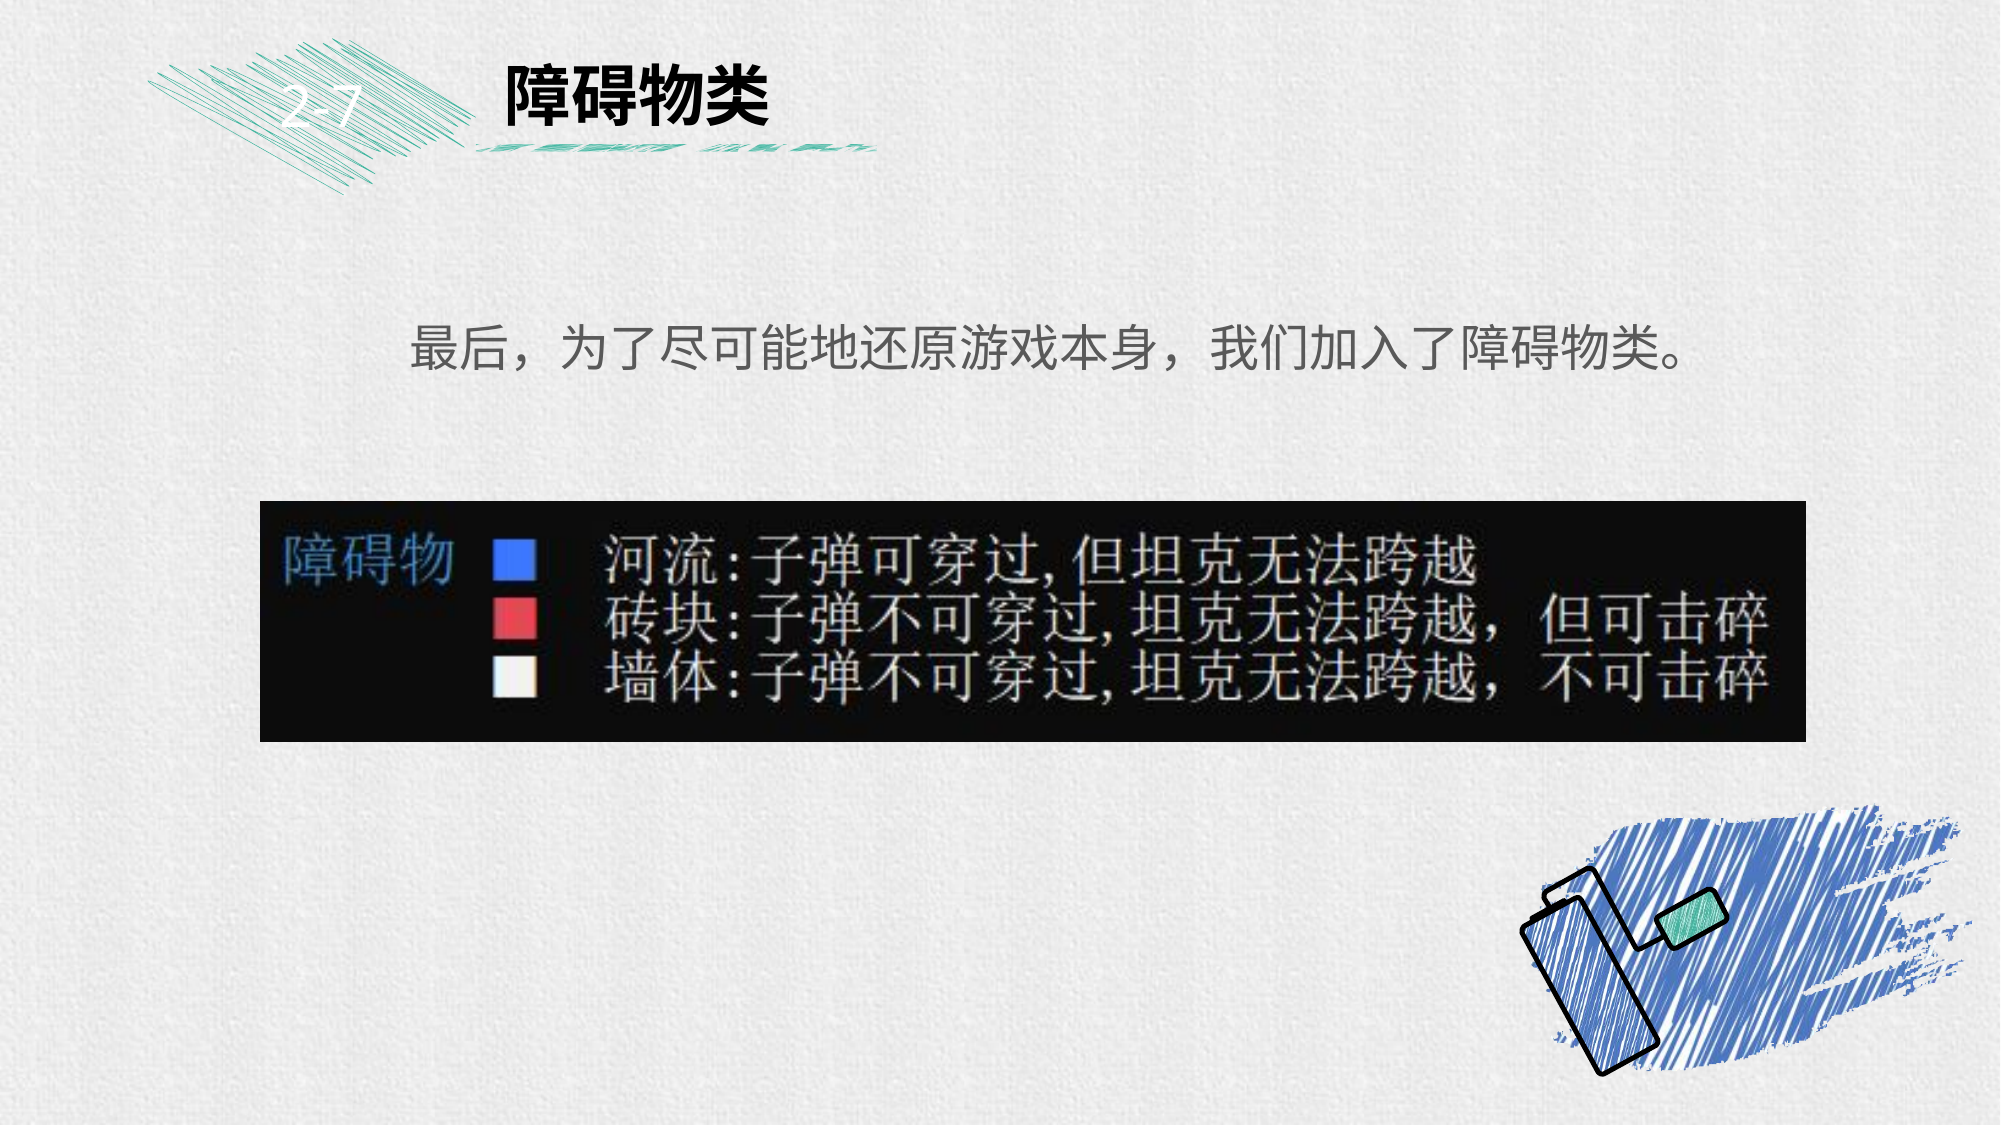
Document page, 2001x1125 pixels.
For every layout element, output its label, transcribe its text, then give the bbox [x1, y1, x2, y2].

text_box [747, 144, 788, 152]
text_box [365, 131, 414, 158]
text_box [530, 144, 584, 152]
text_box [475, 144, 536, 152]
text_box [1585, 802, 1973, 1065]
picture [0, 0, 2001, 1125]
text_box [145, 63, 376, 196]
text_box [255, 51, 286, 62]
text_box [695, 144, 751, 152]
text_box 障碍物类 [489, 46, 787, 142]
text_box [295, 41, 338, 62]
text_box [572, 144, 687, 152]
text_box [788, 144, 877, 152]
text_box [381, 122, 422, 150]
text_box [1514, 864, 1709, 1074]
text_box [322, 37, 477, 149]
text_box 2-7 [265, 62, 381, 147]
text_box 最后，为了尽可能地还原游戏本身，我们加入了障碍物类。 [384, 280, 1735, 382]
text_box [245, 61, 265, 78]
text_box [283, 54, 301, 62]
